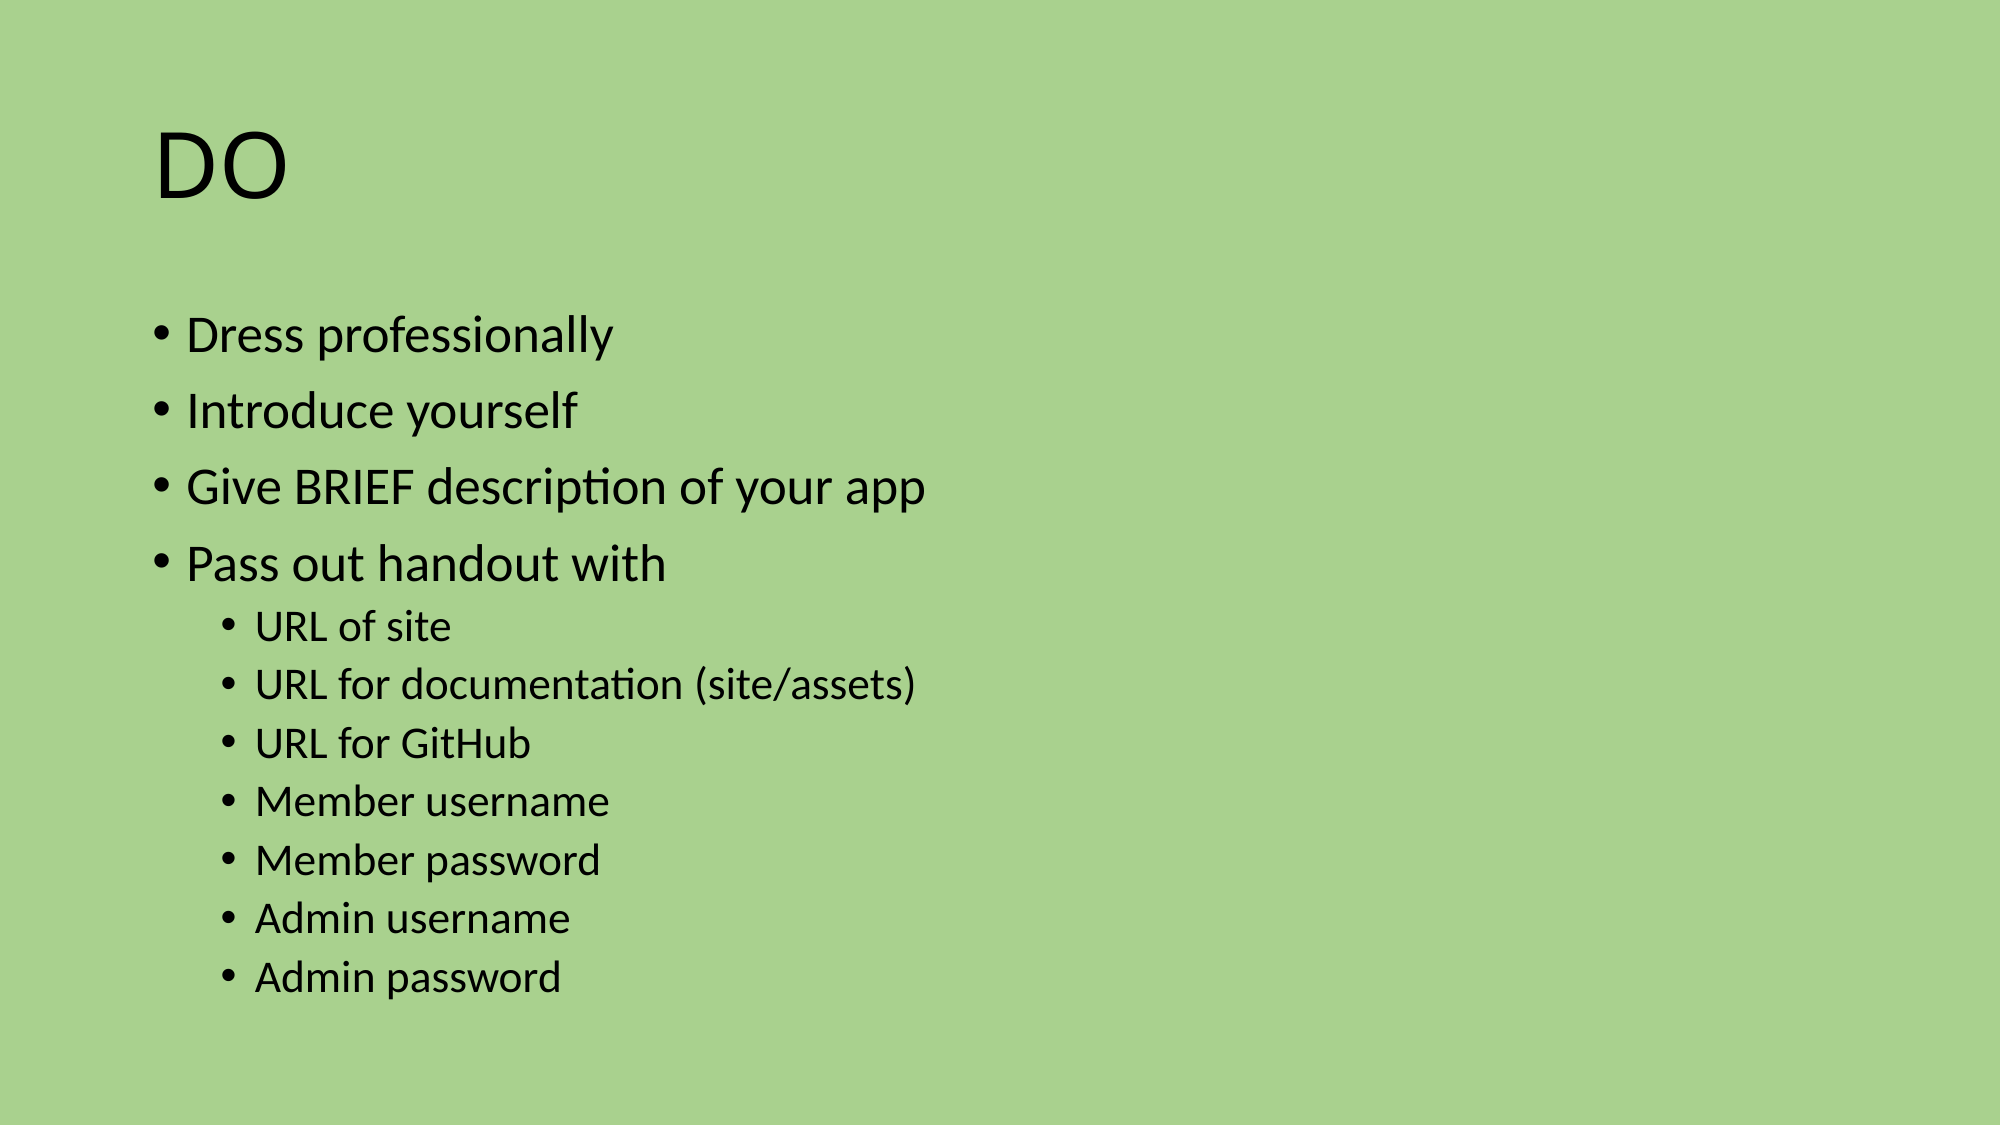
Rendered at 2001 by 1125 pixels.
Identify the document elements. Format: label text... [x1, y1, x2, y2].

list Dress professionally Introduce yourself Give BRIEF description of your app Pass out handout with URL of site URL for documentation (site/assets) URL for GitHub Member username Member password Admin username Admin password [137, 299, 1863, 1014]
title DO [137, 59, 1863, 278]
